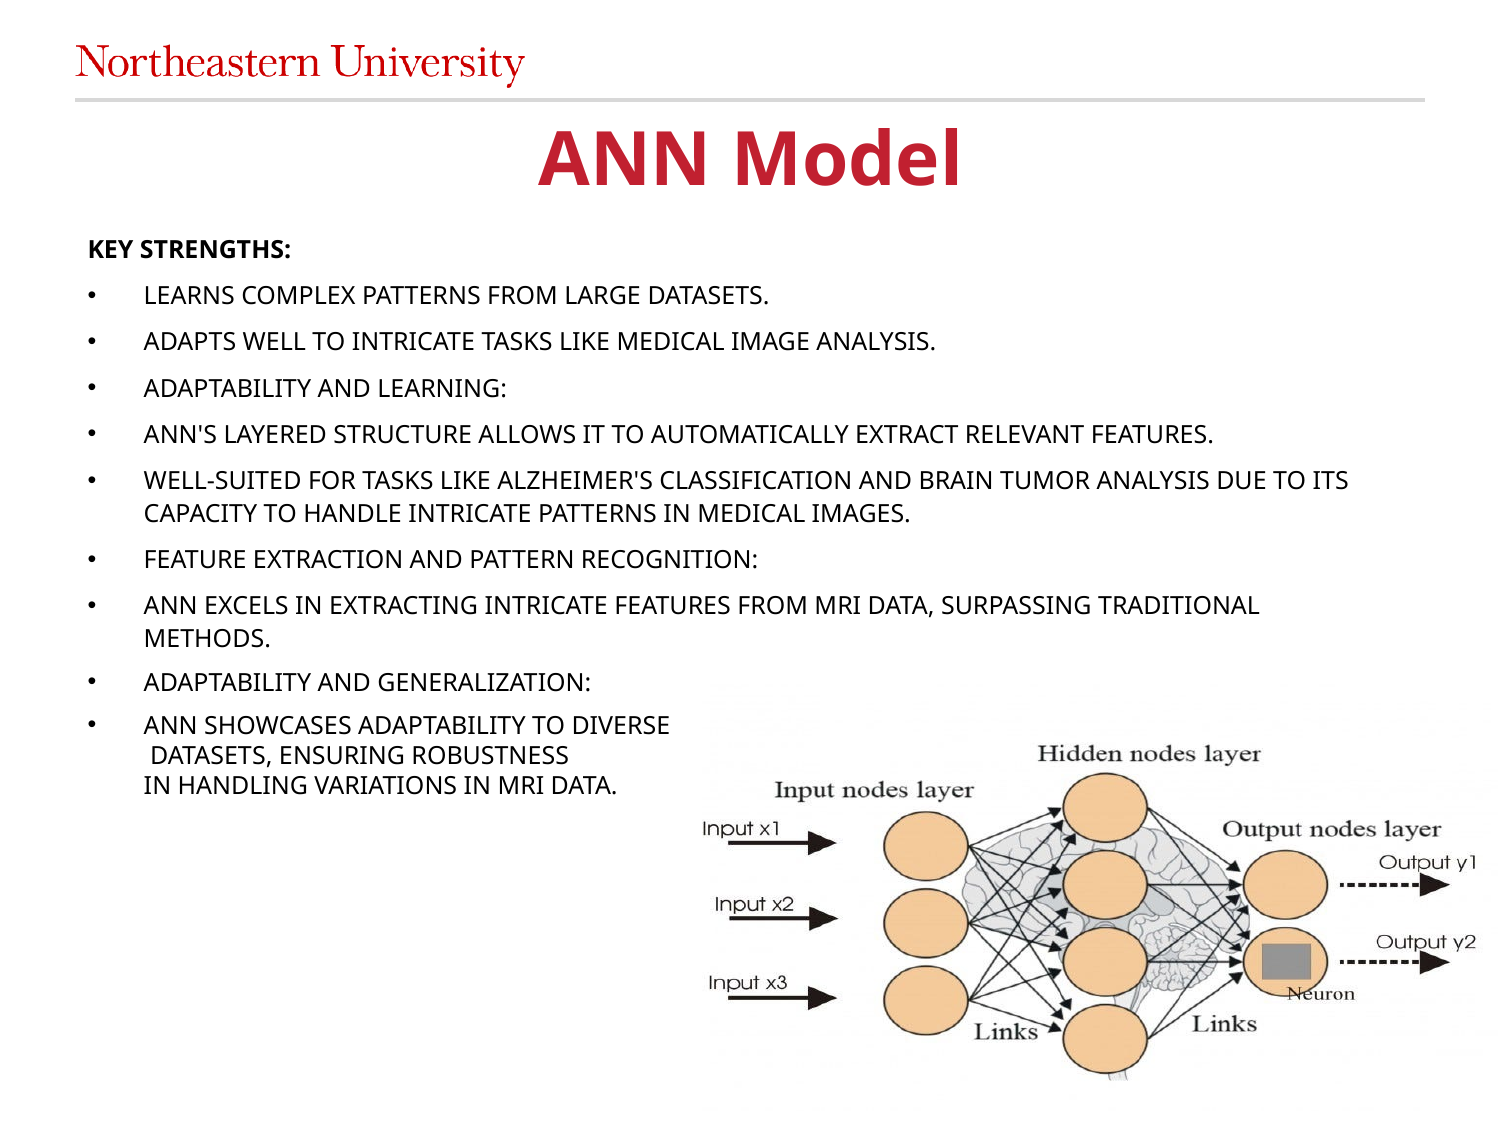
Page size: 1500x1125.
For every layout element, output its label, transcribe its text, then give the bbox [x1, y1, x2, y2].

picture [75, 44, 525, 88]
list KEY STRENGTHS: LEARNS COMPLEX PATTERNS FROM LARGE DATASETS. ADAPTS WELL TO INTRICATE TASKS LIKE MEDICAL IMAGE ANALYSIS. ADAPTABILITY AND LEARNING: ANN'S LAYERED STRUCTURE ALLOWS IT TO AUTOMATICALLY EXTRACT RELEVANT FEATURES. WELL-SUITED FOR TASKS LIKE ALZHEIMER'S CLASSIFICATION AND BRAIN TUMOR ANALYSIS DUE TO ITS CAPACITY TO HANDLE INTRICATE PATTERNS IN MEDICAL IMAGES. FEATURE EXTRACTION AND PATTERN RECOGNITION: ANN EXCELS IN EXTRACTING INTRICATE FEATURES FROM MRI DATA, SURPASSING TRADITIONAL METHODS. ADAPTABILITY AND GENERALIZATION: ANN SHOWCASES ADAPTABILITY TO DIVERSE DATASETS, ENSURING ROBUSTNESS IN HANDLING VARIATIONS IN MRI DATA. [53, 222, 1404, 966]
picture [701, 684, 1498, 1111]
title ANN Model [389, 102, 1113, 208]
